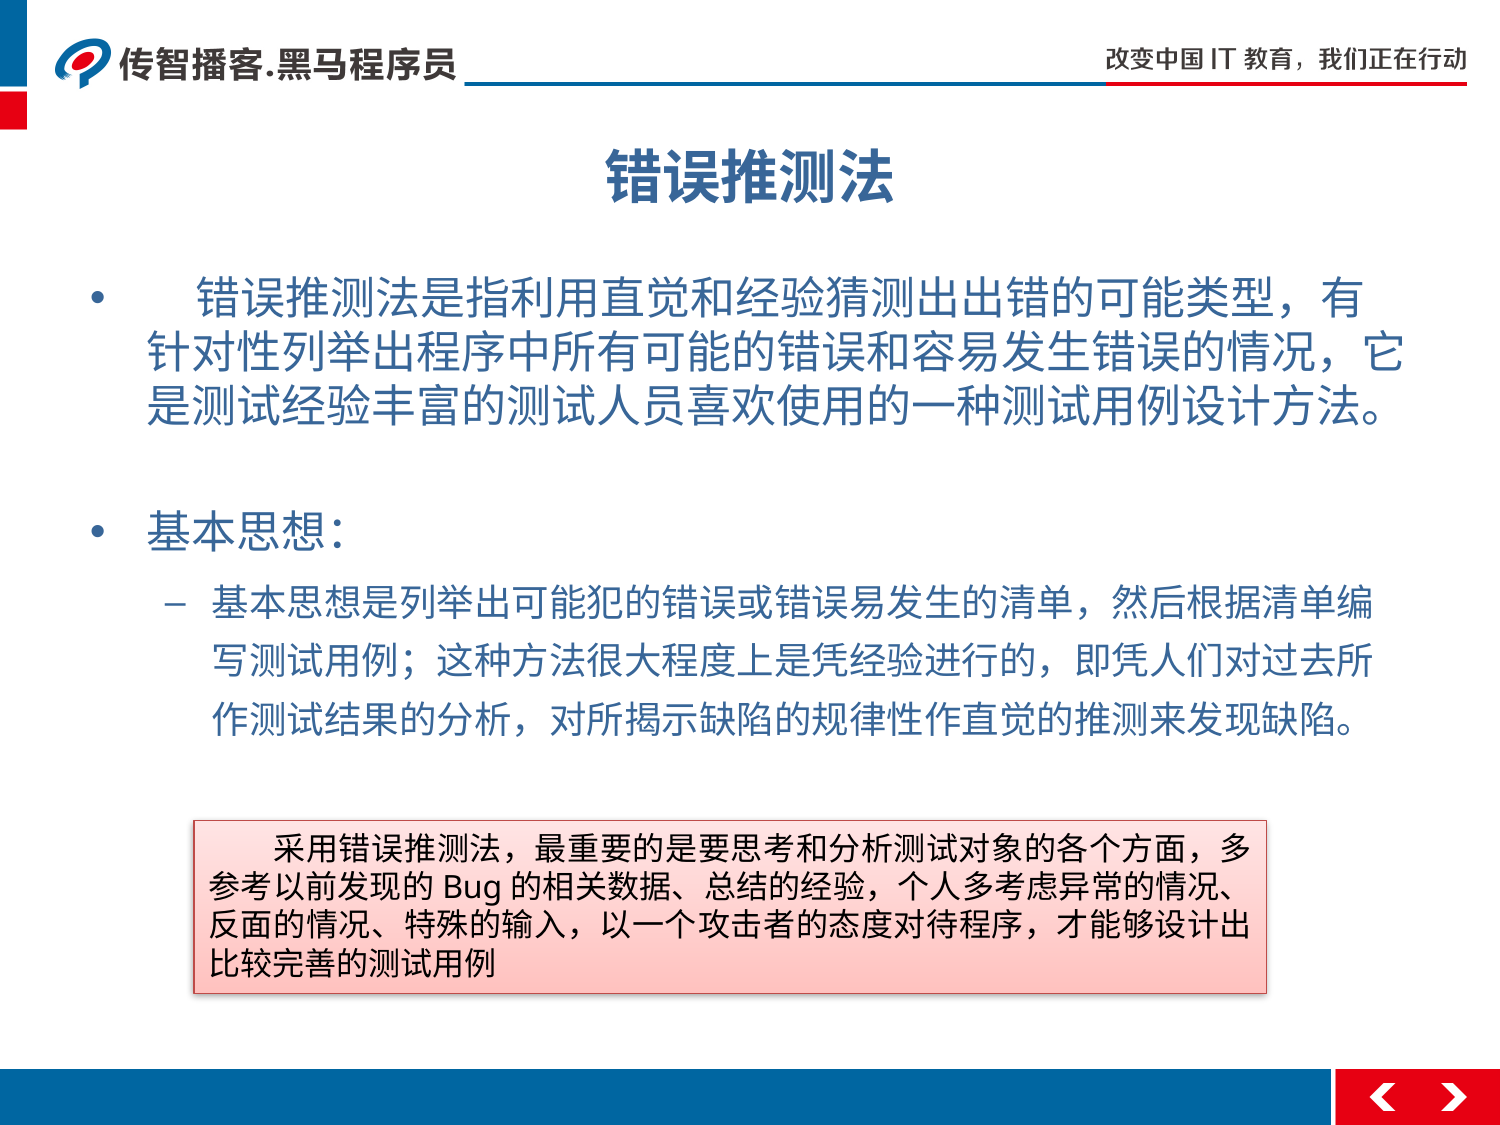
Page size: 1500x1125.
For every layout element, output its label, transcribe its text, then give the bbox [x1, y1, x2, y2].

list 错误推测法是指利用直觉和经验猜测出出错的可能类型，有针对性列举出程序中所有可能的错误和容易发生错误的情况，它是测试经验丰富的测试人员喜欢使用的一种测试用例设计方法。 基本思想： 基本思想是列举出可能犯的错误或错误易发生的清单，然后根据清单编写测试用例；这种方法很大程度上是凭经验进行的，即凭人们对过去所作测试结果的分析，对所揭示缺陷的规律性作直觉的推测来发现缺陷。 [75, 262, 1425, 772]
text_box 采用错误推测法，最重要的是要思考和分析测试对象的各个方面，多参考以前发现的Bug的相关数据、总结的经验，个人多考虑异常的情况、反面的情况、特殊的输入，以一个攻击者的态度对待程序，才能够设计出比较完善的测试用例 [193, 820, 1267, 994]
picture [0, 0, 1500, 1125]
title 错误推测法 [75, 132, 1425, 234]
